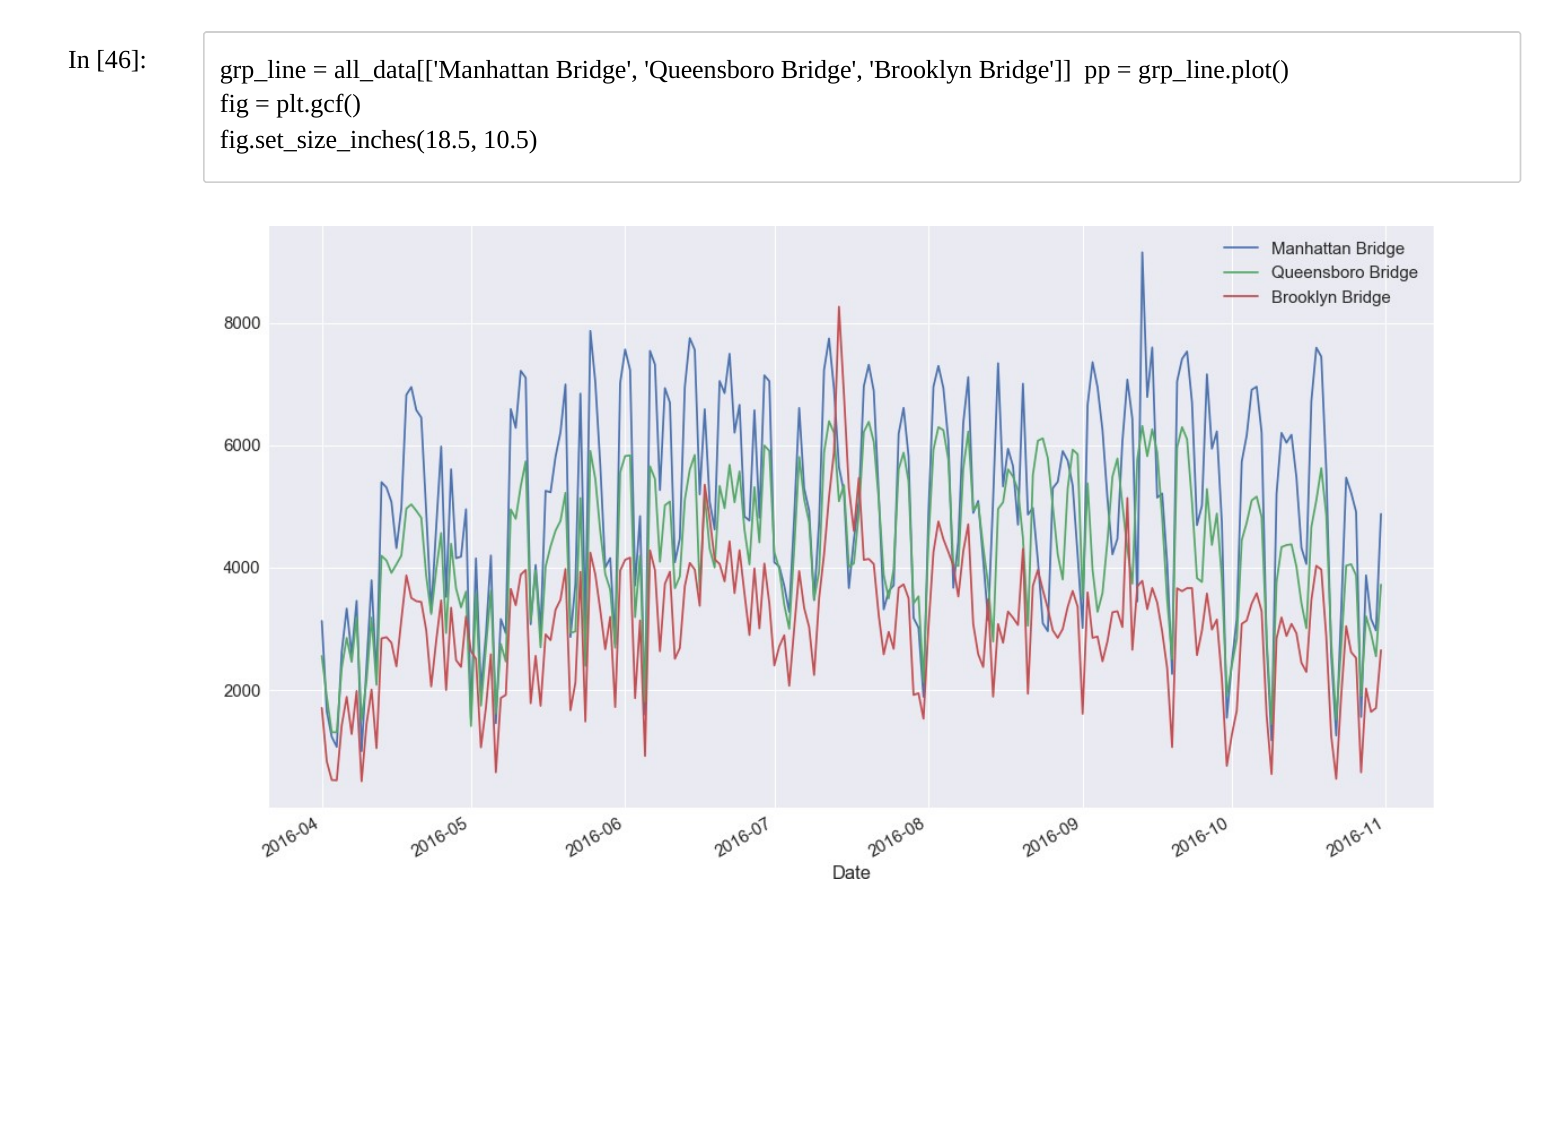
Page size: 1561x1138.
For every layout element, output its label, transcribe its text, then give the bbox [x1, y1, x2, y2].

text_box grp_line = all_data[['Manhattan Bridge', 'Queensboro Bridge', 'Brooklyn Bridge']] pp = grp_line.plot() fig = plt.gcf() fig.set_size_inches(18.5, 10.5) [204, 43, 1520, 169]
text_box [223, 226, 1434, 879]
text_box In [46]: [66, 40, 196, 77]
text_box [203, 32, 1521, 183]
